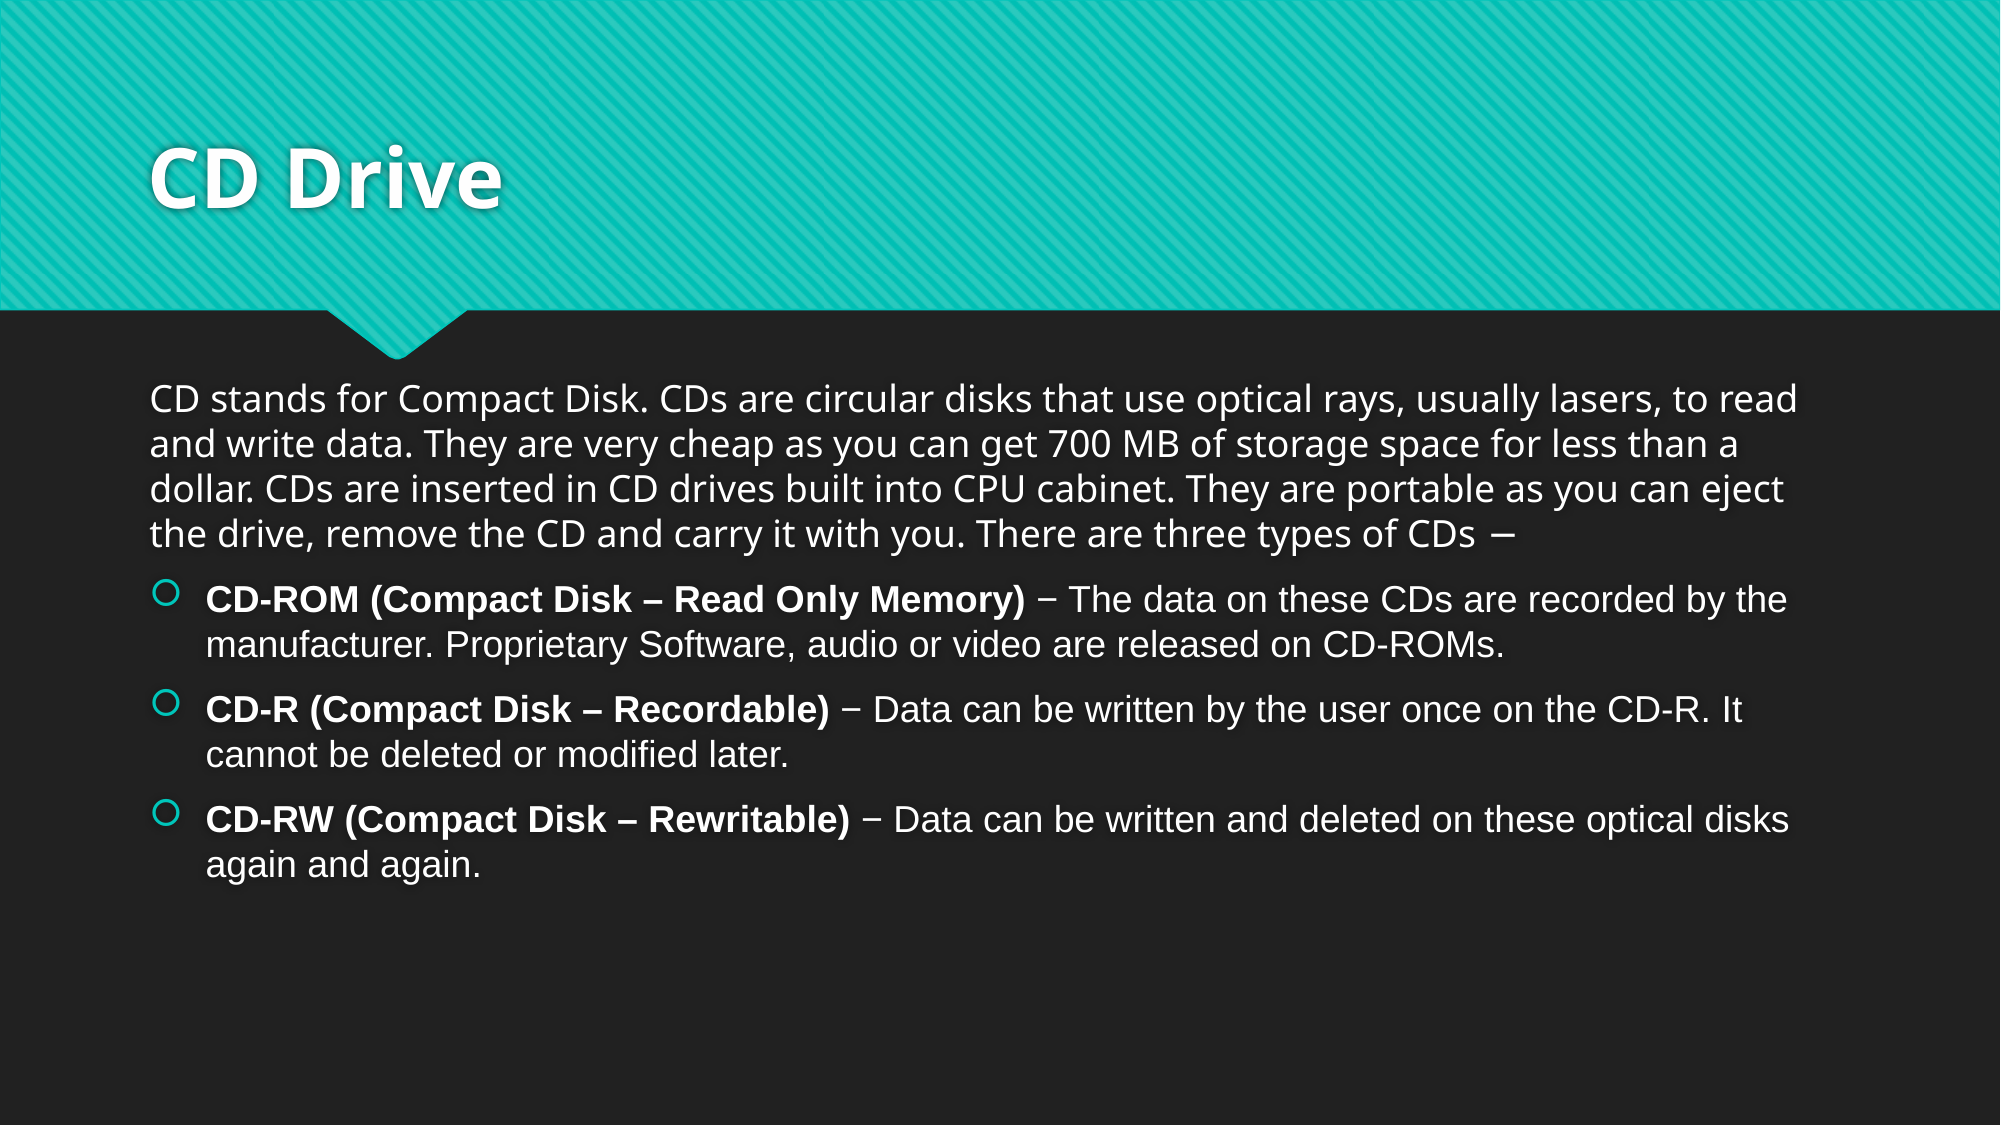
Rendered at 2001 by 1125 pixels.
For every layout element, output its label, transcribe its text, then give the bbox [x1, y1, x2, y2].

title CD Drive [132, 73, 1868, 233]
list CD stands for Compact Disk. CDs are circular disks that use optical rays, usually lasers, to read and write data. They are very cheap as you can get 700 MB of storage space for less than a dollar. CDs are inserted in CD drives built into CPU cabinet. They are portable as you can eject the drive, remove the CD and carry it with you. There are three types of CDs − CD-ROM (Compact Disk – Read Only Memory) − The data on these CDs are recorded by the manufacturer. Proprietary Software, audio or video are released on CD-ROMs. CD-R (Compact Disk – Recordable) − Data can be written by the user once on the CD-R. It cannot be deleted or modified later. CD-RW (Compact Disk – Rewritable) − Data can be written and deleted on these optical disks again and again. [134, 364, 1866, 962]
